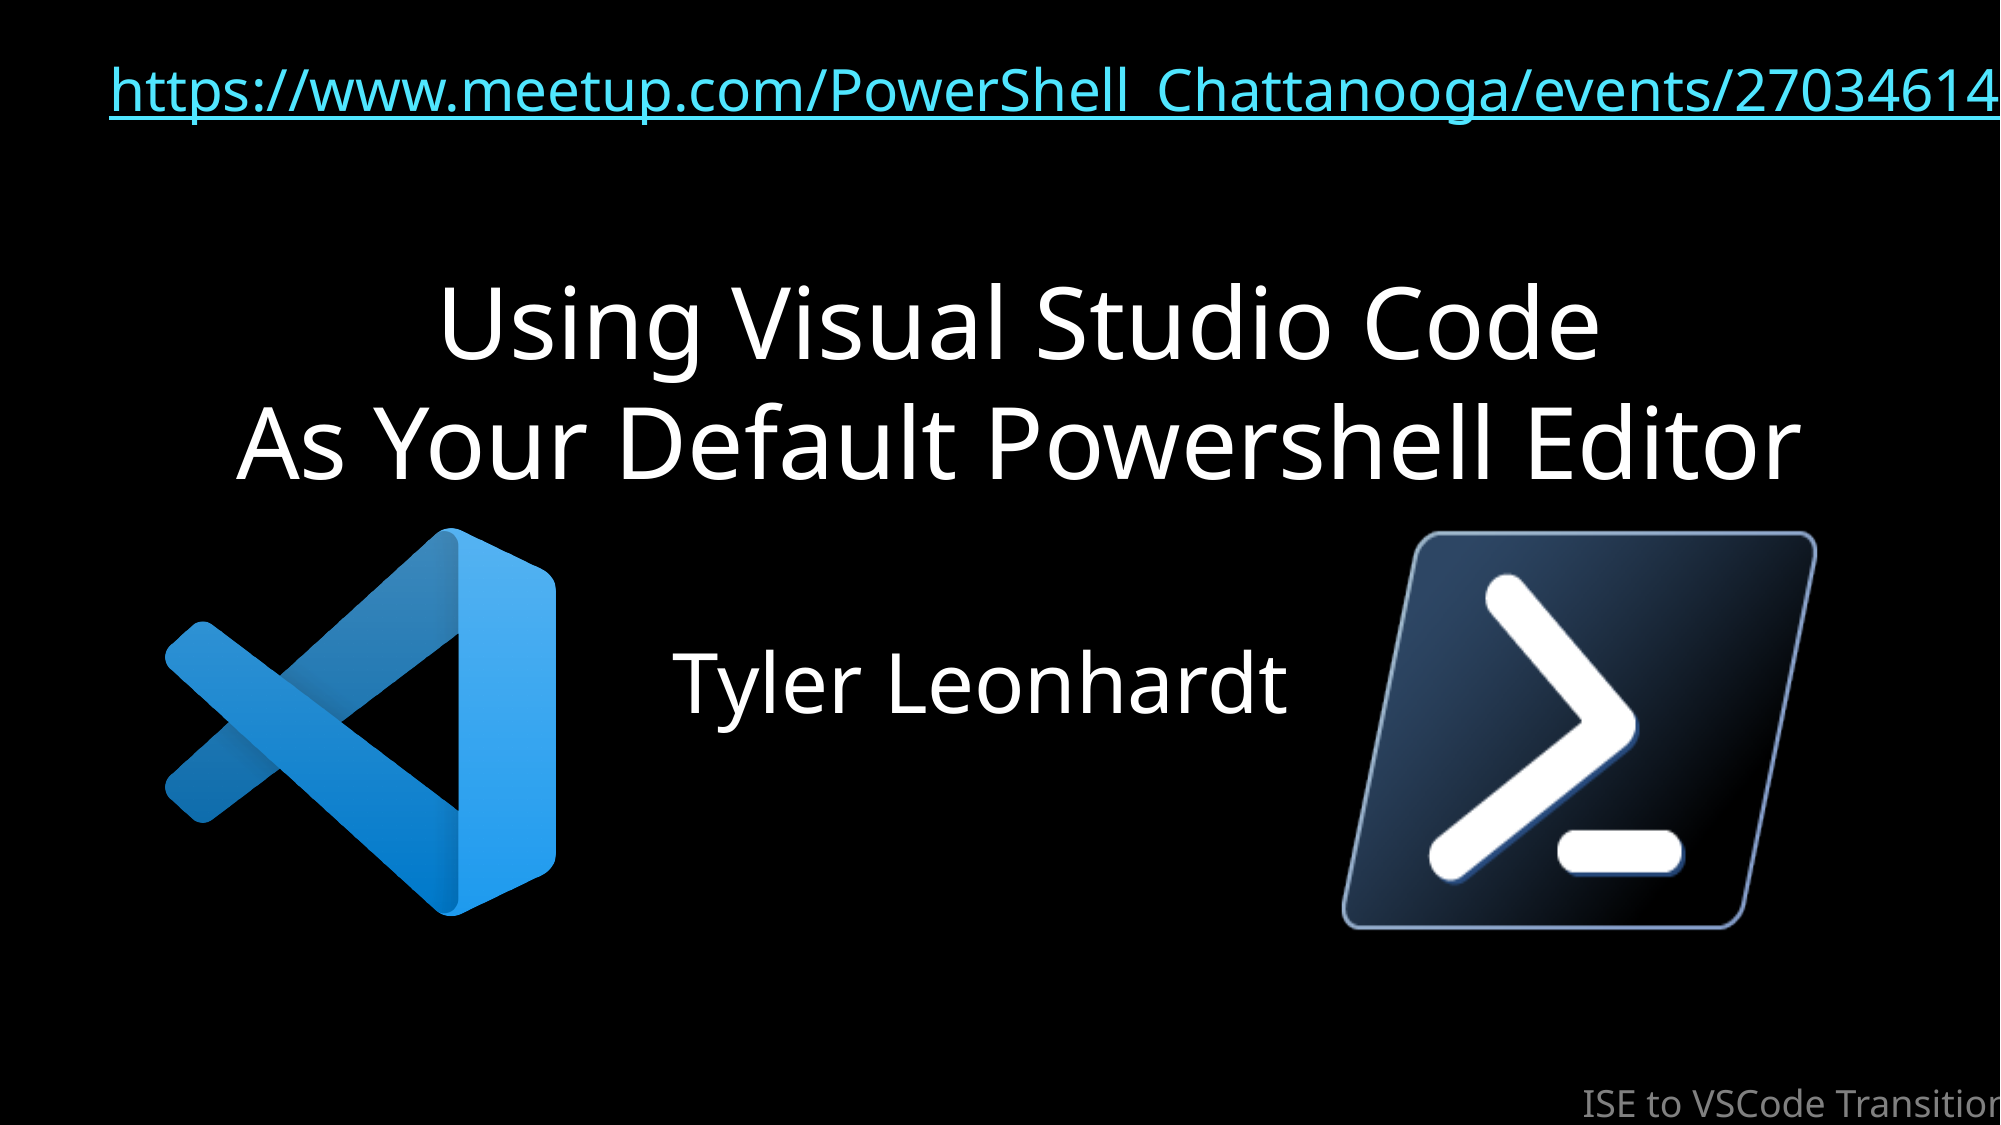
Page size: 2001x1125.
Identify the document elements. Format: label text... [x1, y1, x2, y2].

text_box Using Visual Studio Code As Your Default Powershell Editor [0, 259, 2000, 500]
picture [165, 527, 556, 917]
text_box Tyler Leonhardt [672, 630, 1160, 731]
text_box ISE to VSCode Transition [1582, 1079, 2000, 1125]
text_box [1160, 447, 1987, 1080]
text_box https://www.meetup.com/PowerShell_Chattanooga/events/270346146/ [94, 45, 2000, 140]
